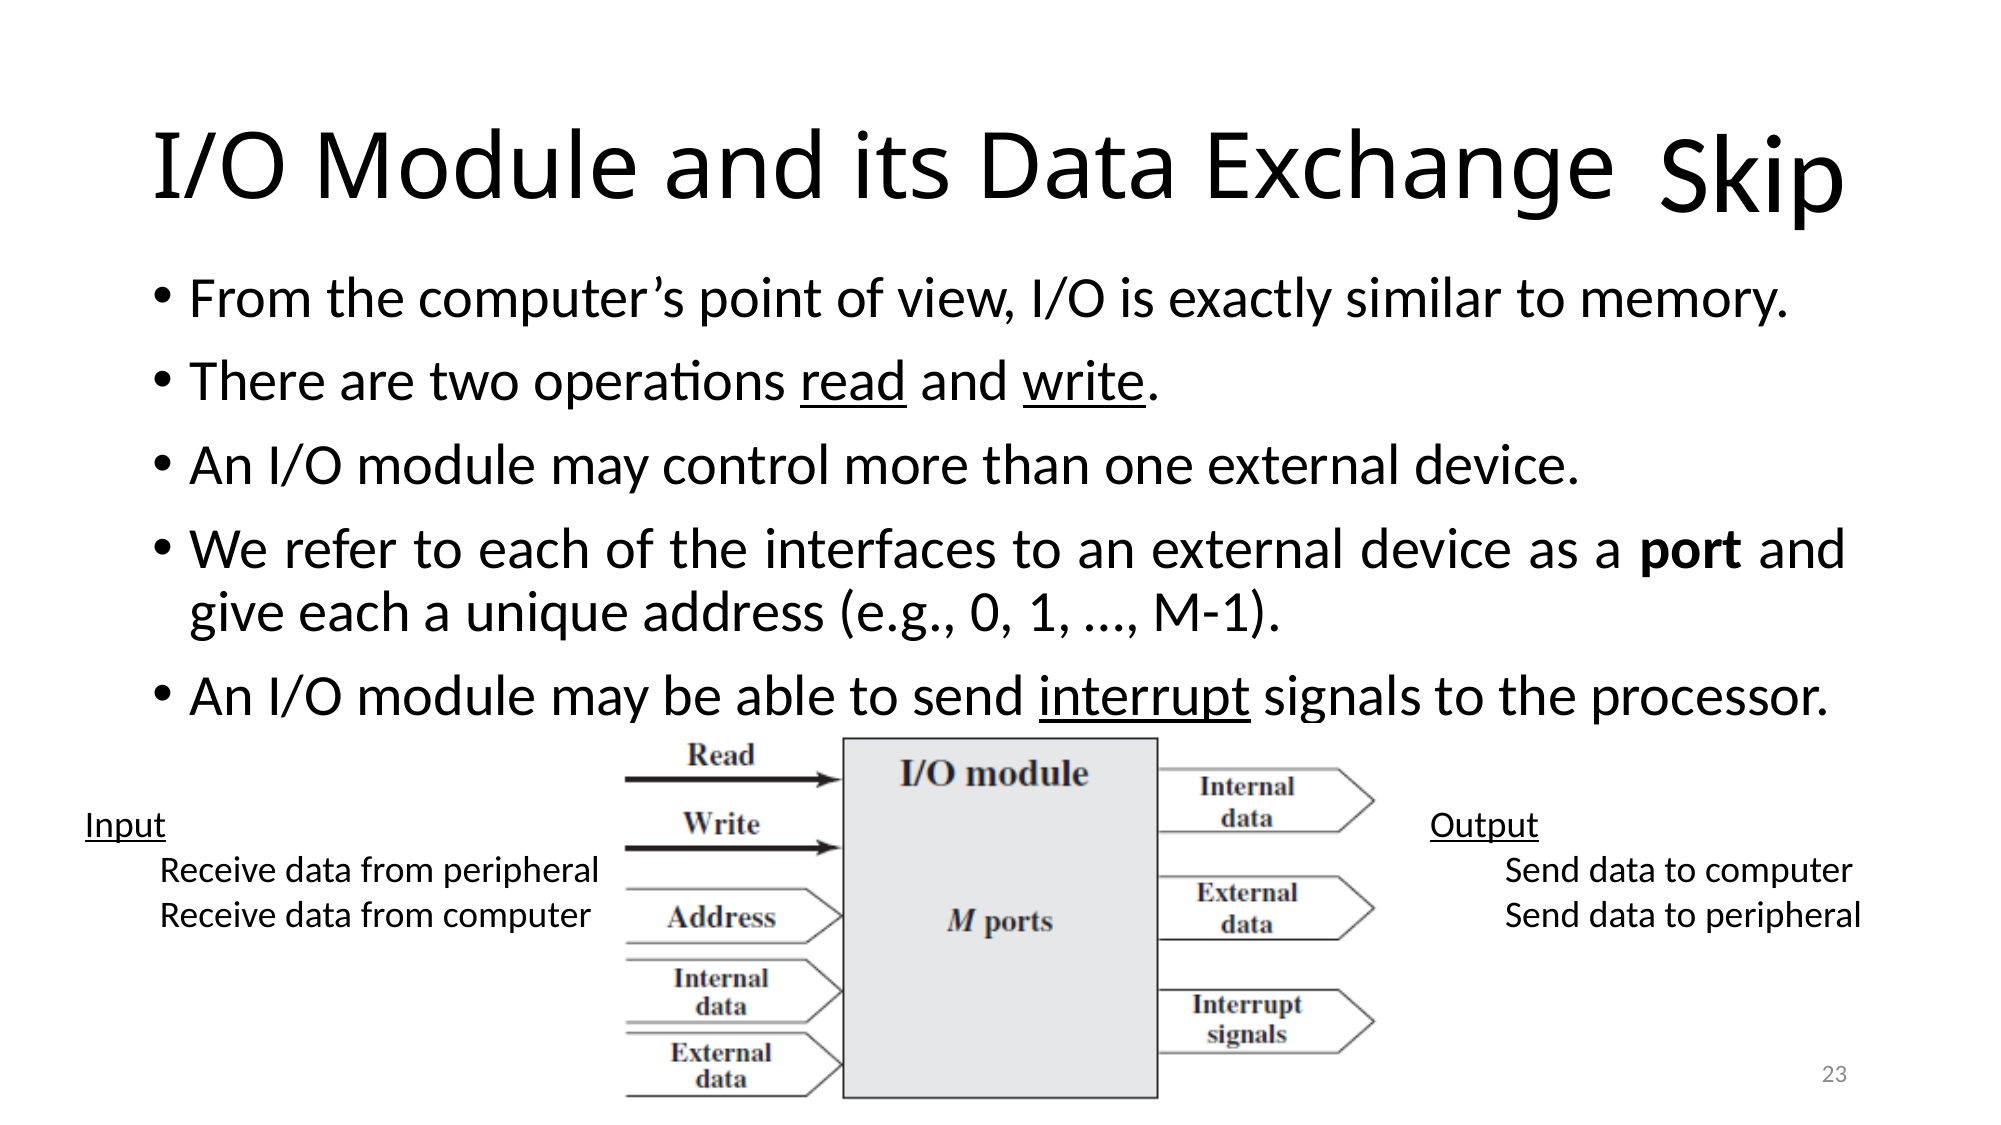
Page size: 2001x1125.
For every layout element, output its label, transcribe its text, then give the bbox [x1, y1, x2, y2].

slide_number 23 [1412, 1042, 1863, 1103]
list From the computer’s point of view, I/O is exactly similar to memory. There are two operations read and write. An I/O module may control more than one external device. We refer to each of the interfaces to an external device as a port and give each a unique address (e.g., 0, 1, …, M-1). An I/O module may be able to send interrupt signals to the processor. [137, 259, 1863, 973]
text_box Output Send data to computer Send data to peripheral [1415, 792, 1878, 988]
picture [618, 723, 1382, 1103]
text_box Input Receive data from peripheral Receive data from computer [70, 792, 616, 988]
text_box Skip [1643, 92, 1862, 243]
title I/O Module and its Data Exchange [137, 59, 1863, 259]
